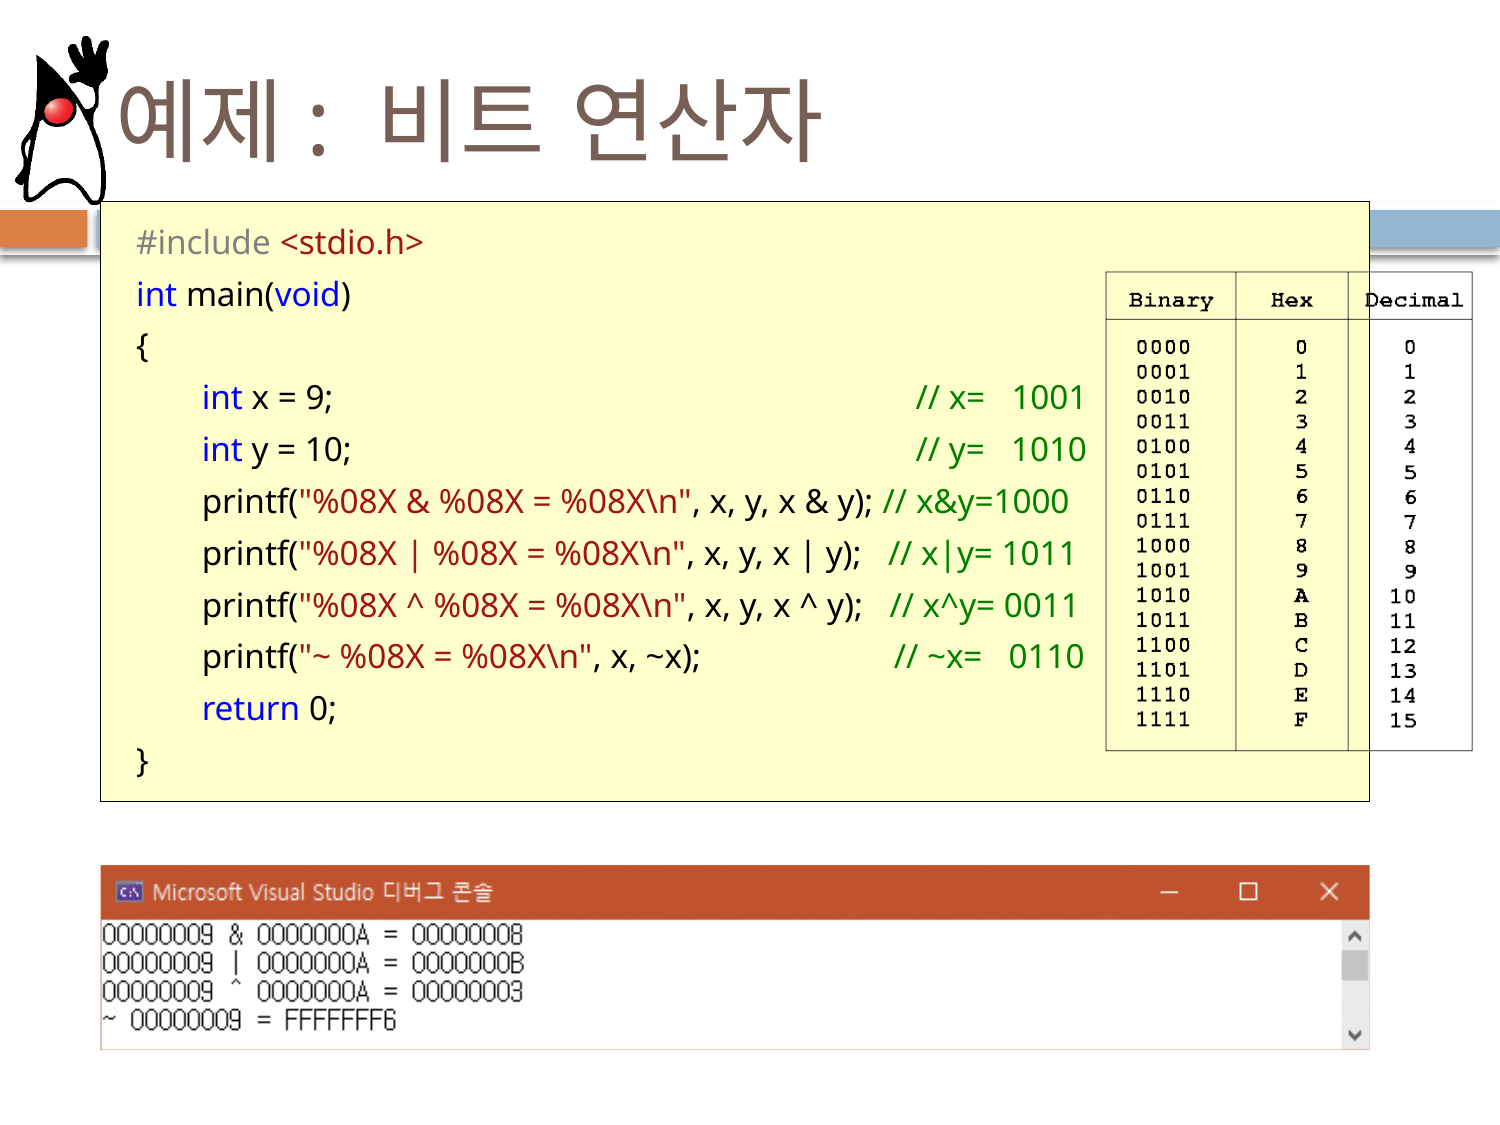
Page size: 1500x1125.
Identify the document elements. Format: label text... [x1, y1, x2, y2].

title 예제: 비트 연산자 [100, 37, 1438, 200]
text_box #include <stdio.h> int main(void) { int x = 9; // x= 1001 int y = 10; // y= 1010 printf("%08X & %08X = %08X\n", x, y, x & y); // x&y=1000 printf("%08X | %08X = %08X\n", x, y, x | y); // x|y= 1011 printf("%08X ^ %08X = %08X\n", x, y, x ^ y); // x^y= 0011 printf("~ %08X = %08X\n", x, ~x); // ~x= 0110 return 0; } [100, 201, 1370, 802]
picture [100, 865, 1370, 1050]
picture [1088, 235, 1500, 768]
picture [15, 36, 109, 205]
